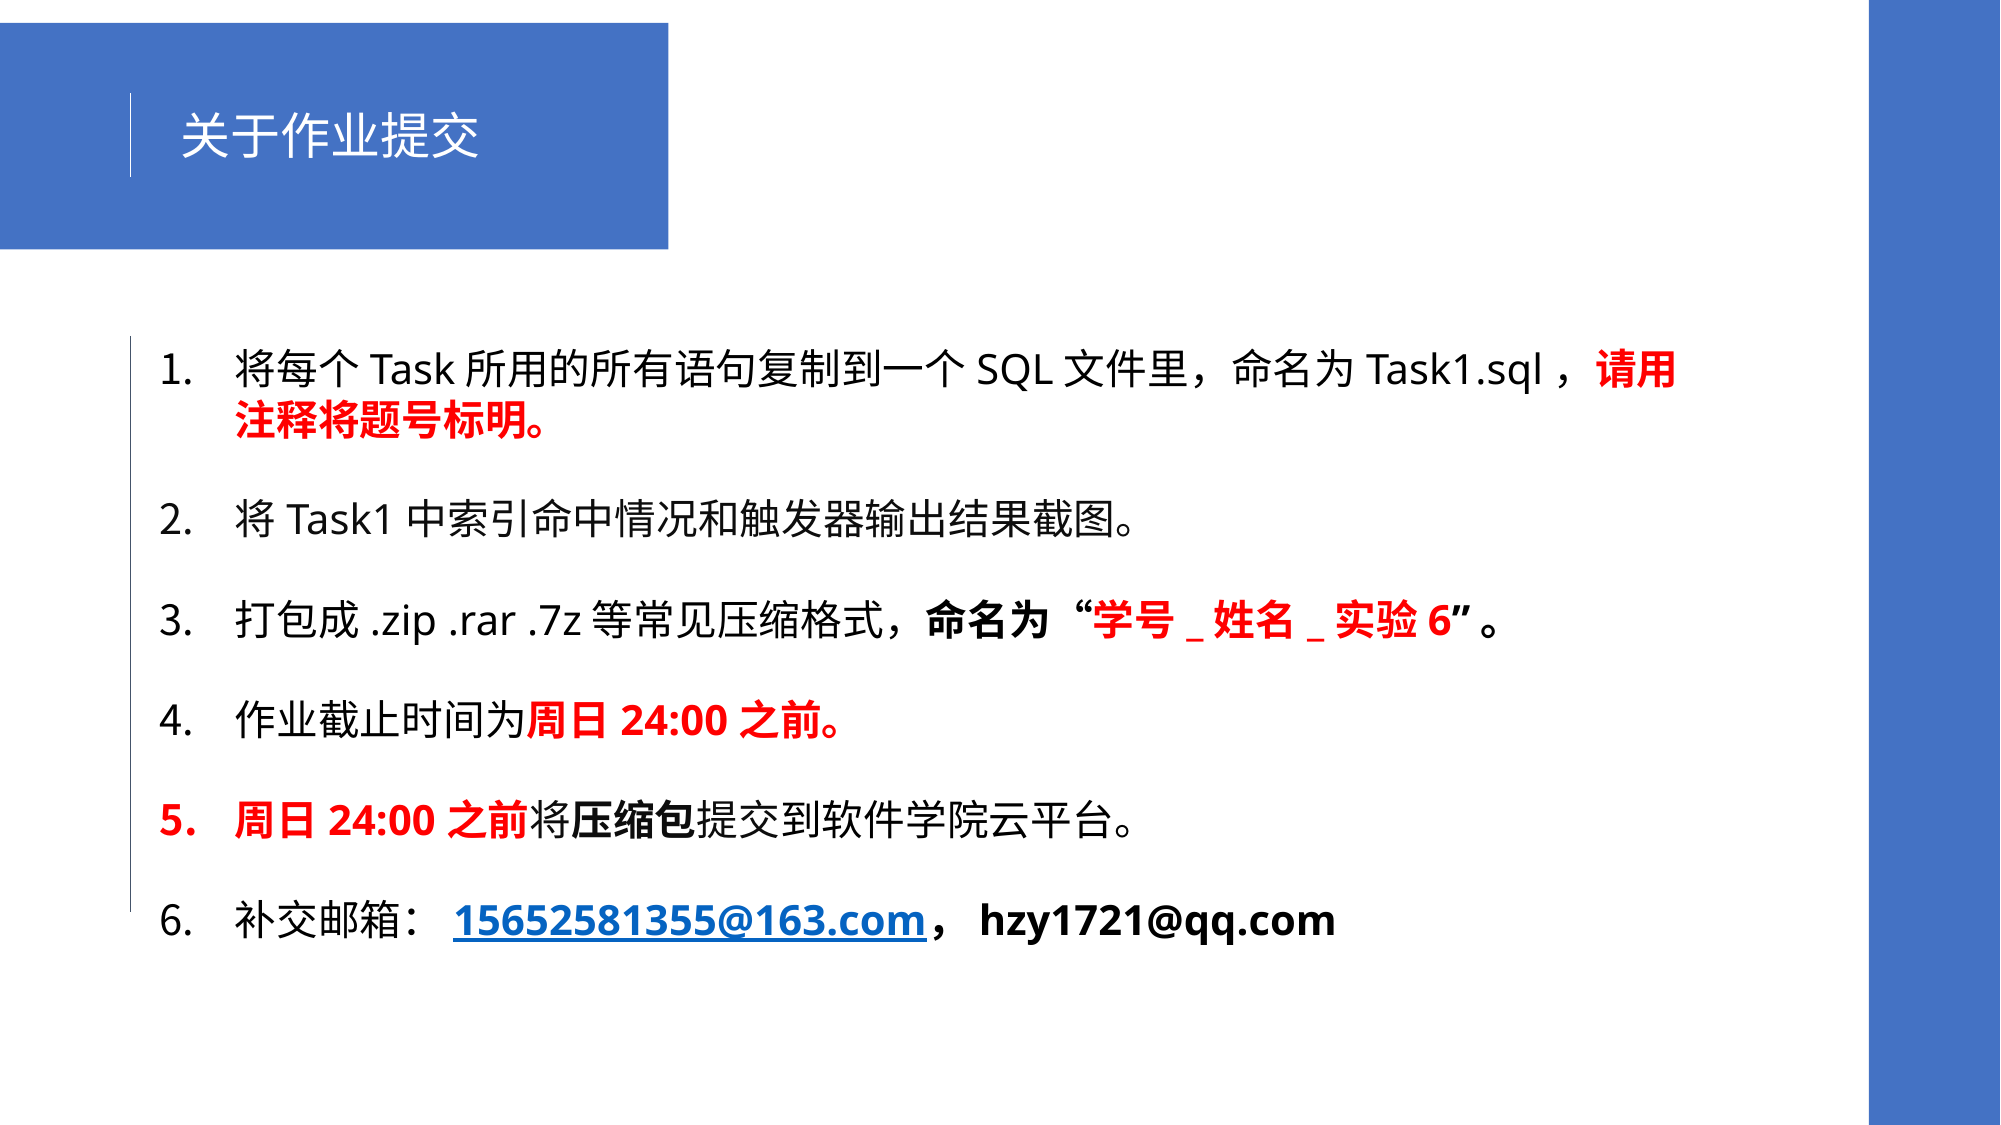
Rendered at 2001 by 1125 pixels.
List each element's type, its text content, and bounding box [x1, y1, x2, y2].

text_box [130, 93, 493, 178]
text_box [1868, 0, 2000, 1125]
text_box 将每个Task所用的所有语句复制到一个SQL文件里，命名为Task1.sql，请用注释将题号标明。 将Task1中索引命中情况和触发器输出结果截图。 打包成.zip .rar .7z等常见压缩格式，命名为“学号_姓名_实验6”。 作业截止时间为周日24:00之前。 周日24:00之前将压缩包提交到软件学院云平台。 补交邮箱：15652581355@163.com，hzy1721@qq.com [144, 335, 1716, 958]
text_box [0, 22, 669, 250]
